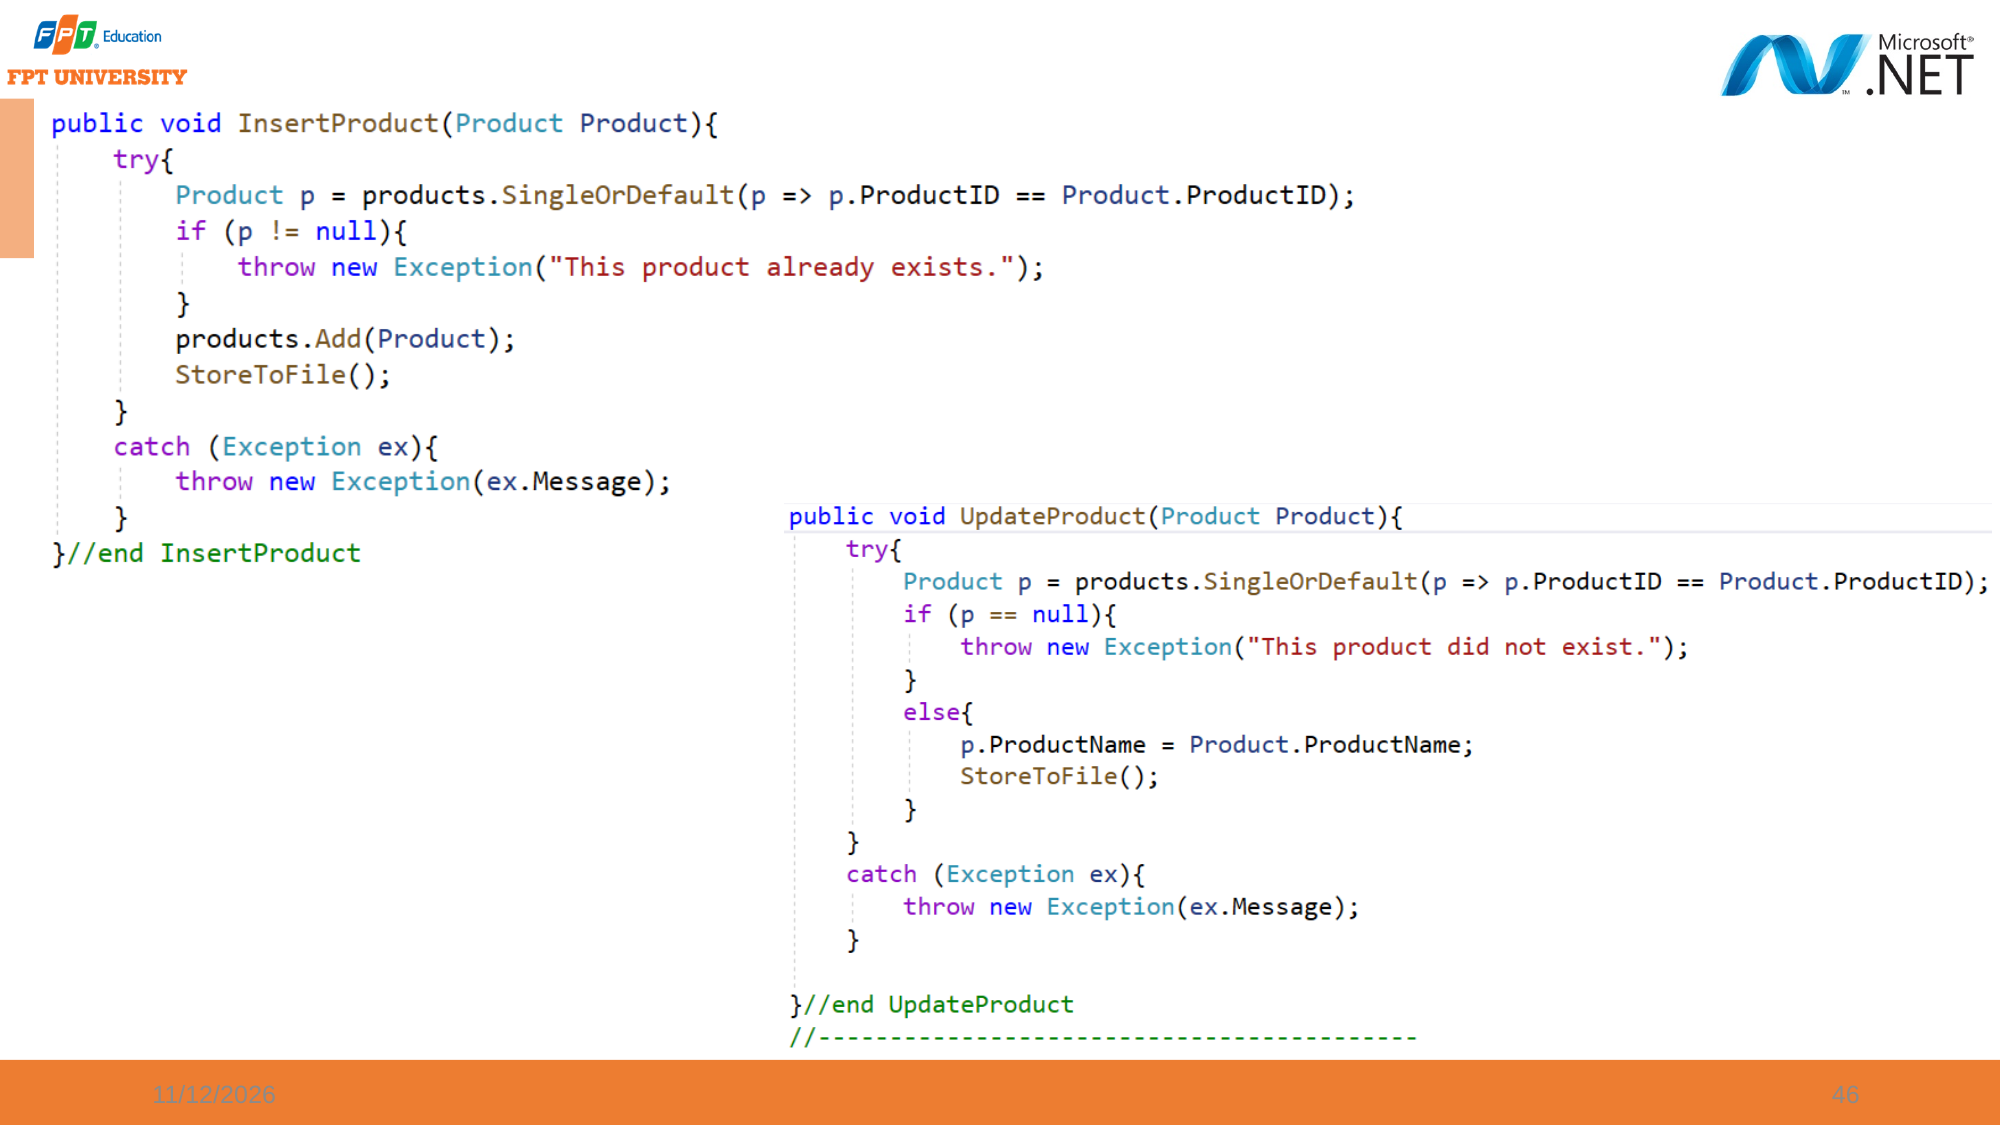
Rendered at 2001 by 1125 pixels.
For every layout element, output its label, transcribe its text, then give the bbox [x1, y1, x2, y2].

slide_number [137, 1063, 588, 1123]
picture [1685, 0, 2001, 129]
picture [36, 105, 1992, 1052]
picture [0, 0, 194, 95]
slide_number 46 [1424, 1063, 1875, 1123]
